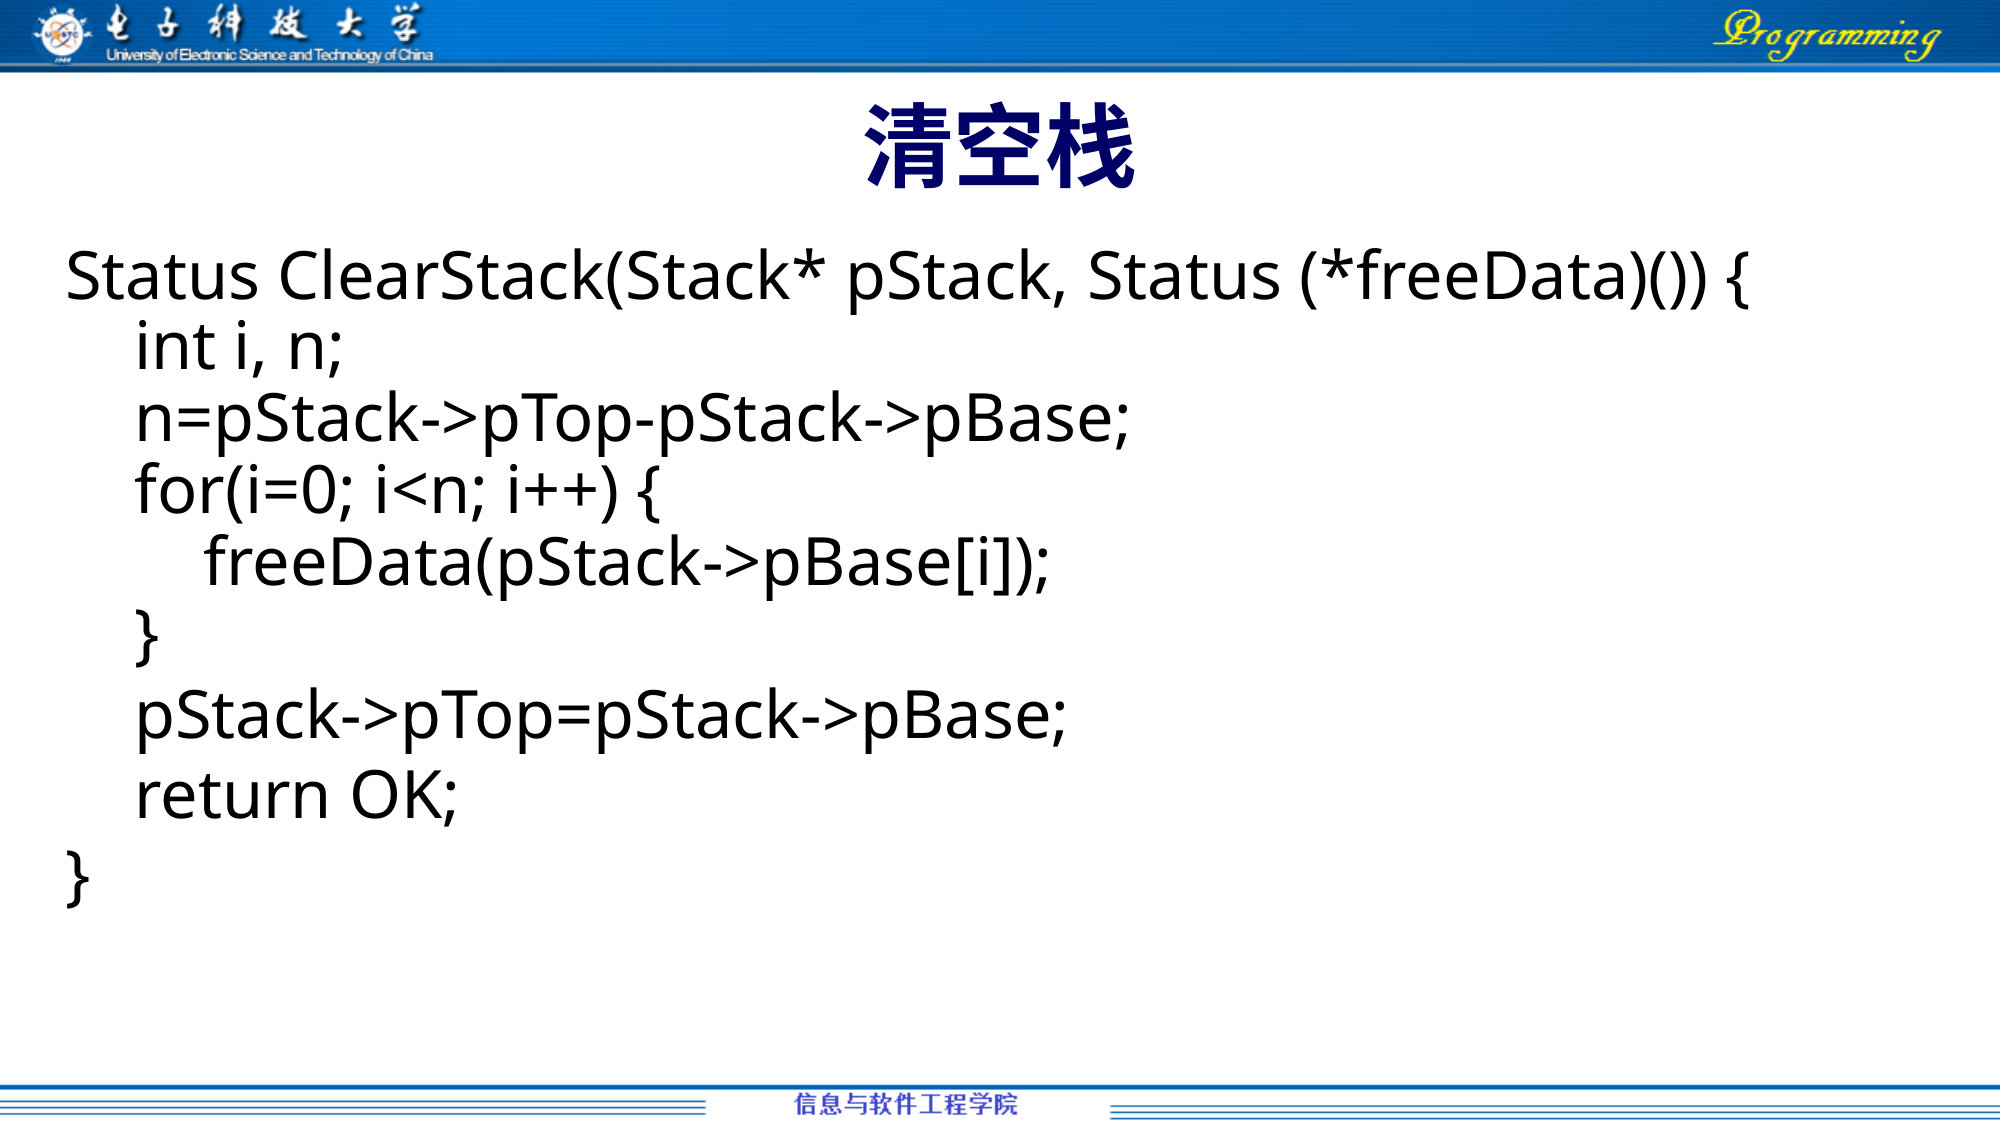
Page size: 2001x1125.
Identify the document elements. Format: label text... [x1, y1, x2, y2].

title 清空栈 [150, 87, 1850, 200]
picture [0, 0, 2000, 1125]
list Status ClearStack(Stack* pStack, Status (*freeData)()) { int i, n; n=pStack->pTop-pStack->pBase; for(i=0; i<n; i++) { freeData(pStack->pBase[i]); } pStack->pTop=pStack->pBase; return OK; } [50, 224, 1950, 1075]
